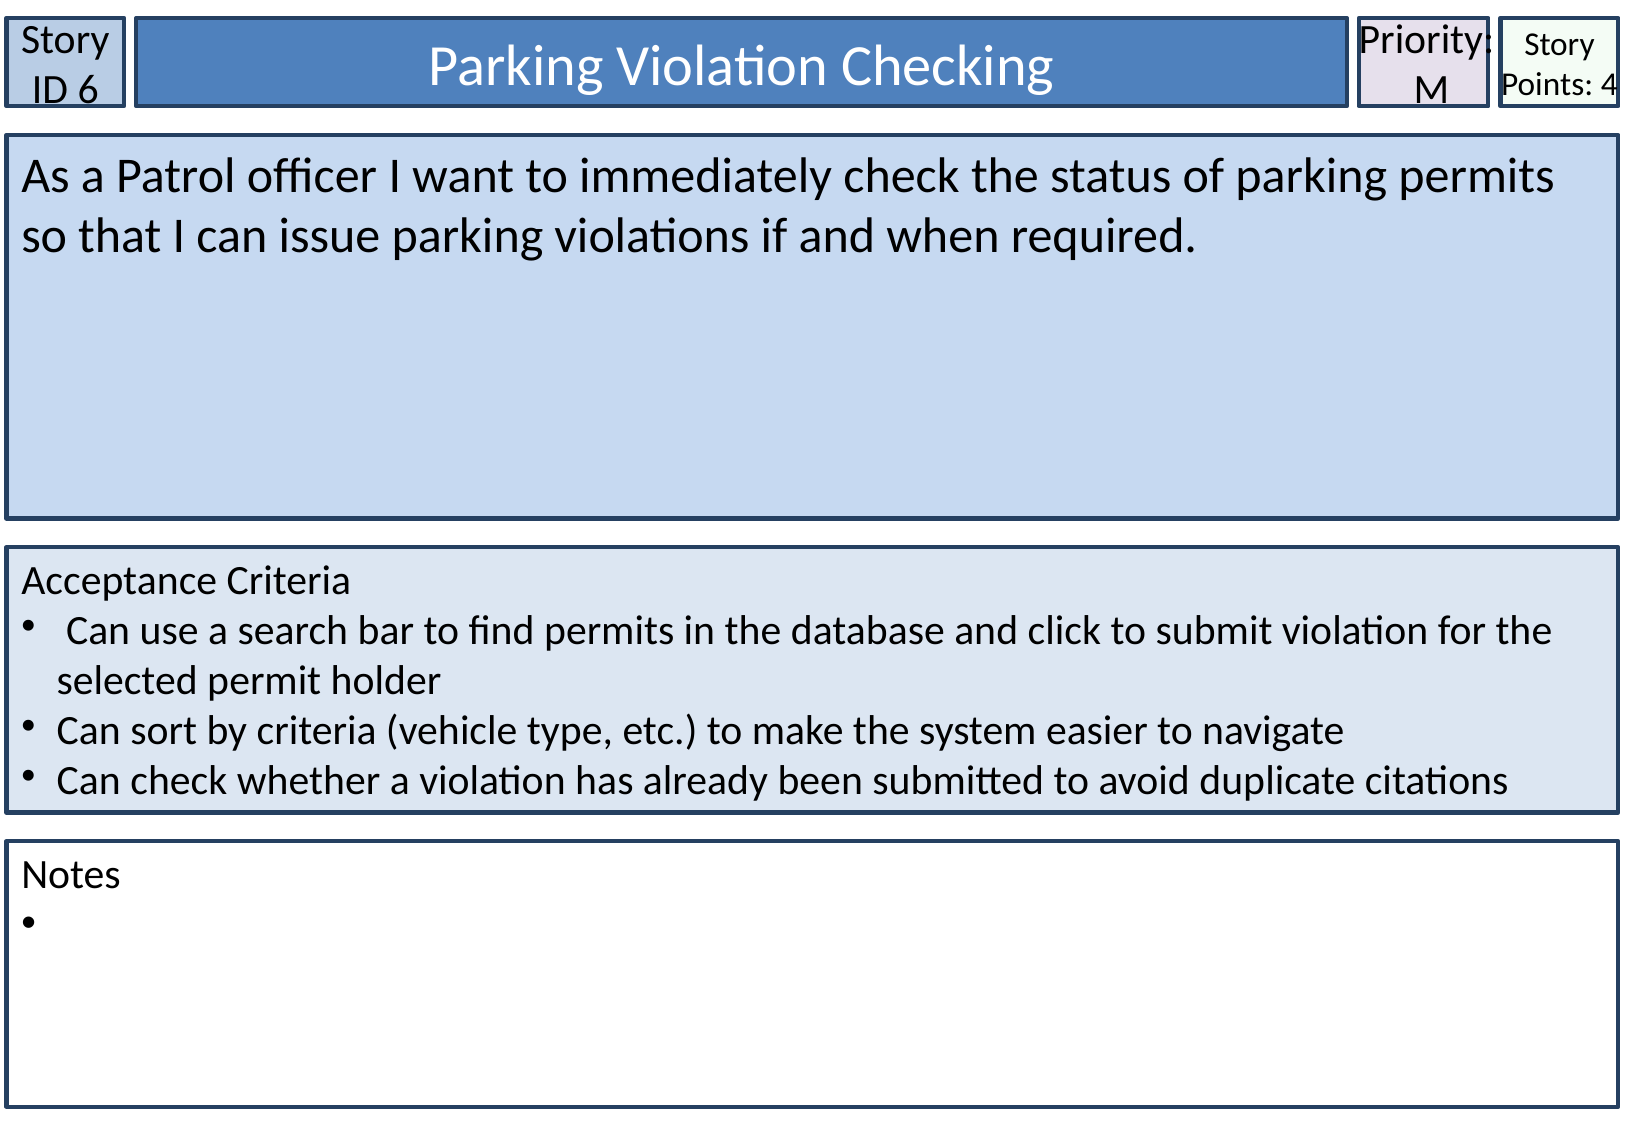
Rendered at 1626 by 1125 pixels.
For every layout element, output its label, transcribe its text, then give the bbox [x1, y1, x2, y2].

text_box Story ID 6 [4, 16, 126, 108]
text_box As a Patrol officer I want to immediately check the status of parking permits so that I can issue parking violations if and when required. [4, 133, 1620, 521]
text_box Acceptance Criteria Can use a search bar to find permits in the database and click to submit violation for the selected permit holder Can sort by criteria (vehicle type, etc.) to make the system easier to navigate Can check whether a violation has already been submitted to avoid duplicate citations [4, 545, 1620, 815]
text_box Parking Violation Checking [134, 16, 1349, 108]
text_box Notes [4, 839, 1620, 1109]
text_box Story Points: 4 [1498, 16, 1620, 108]
text_box Priority: M [1357, 16, 1490, 108]
